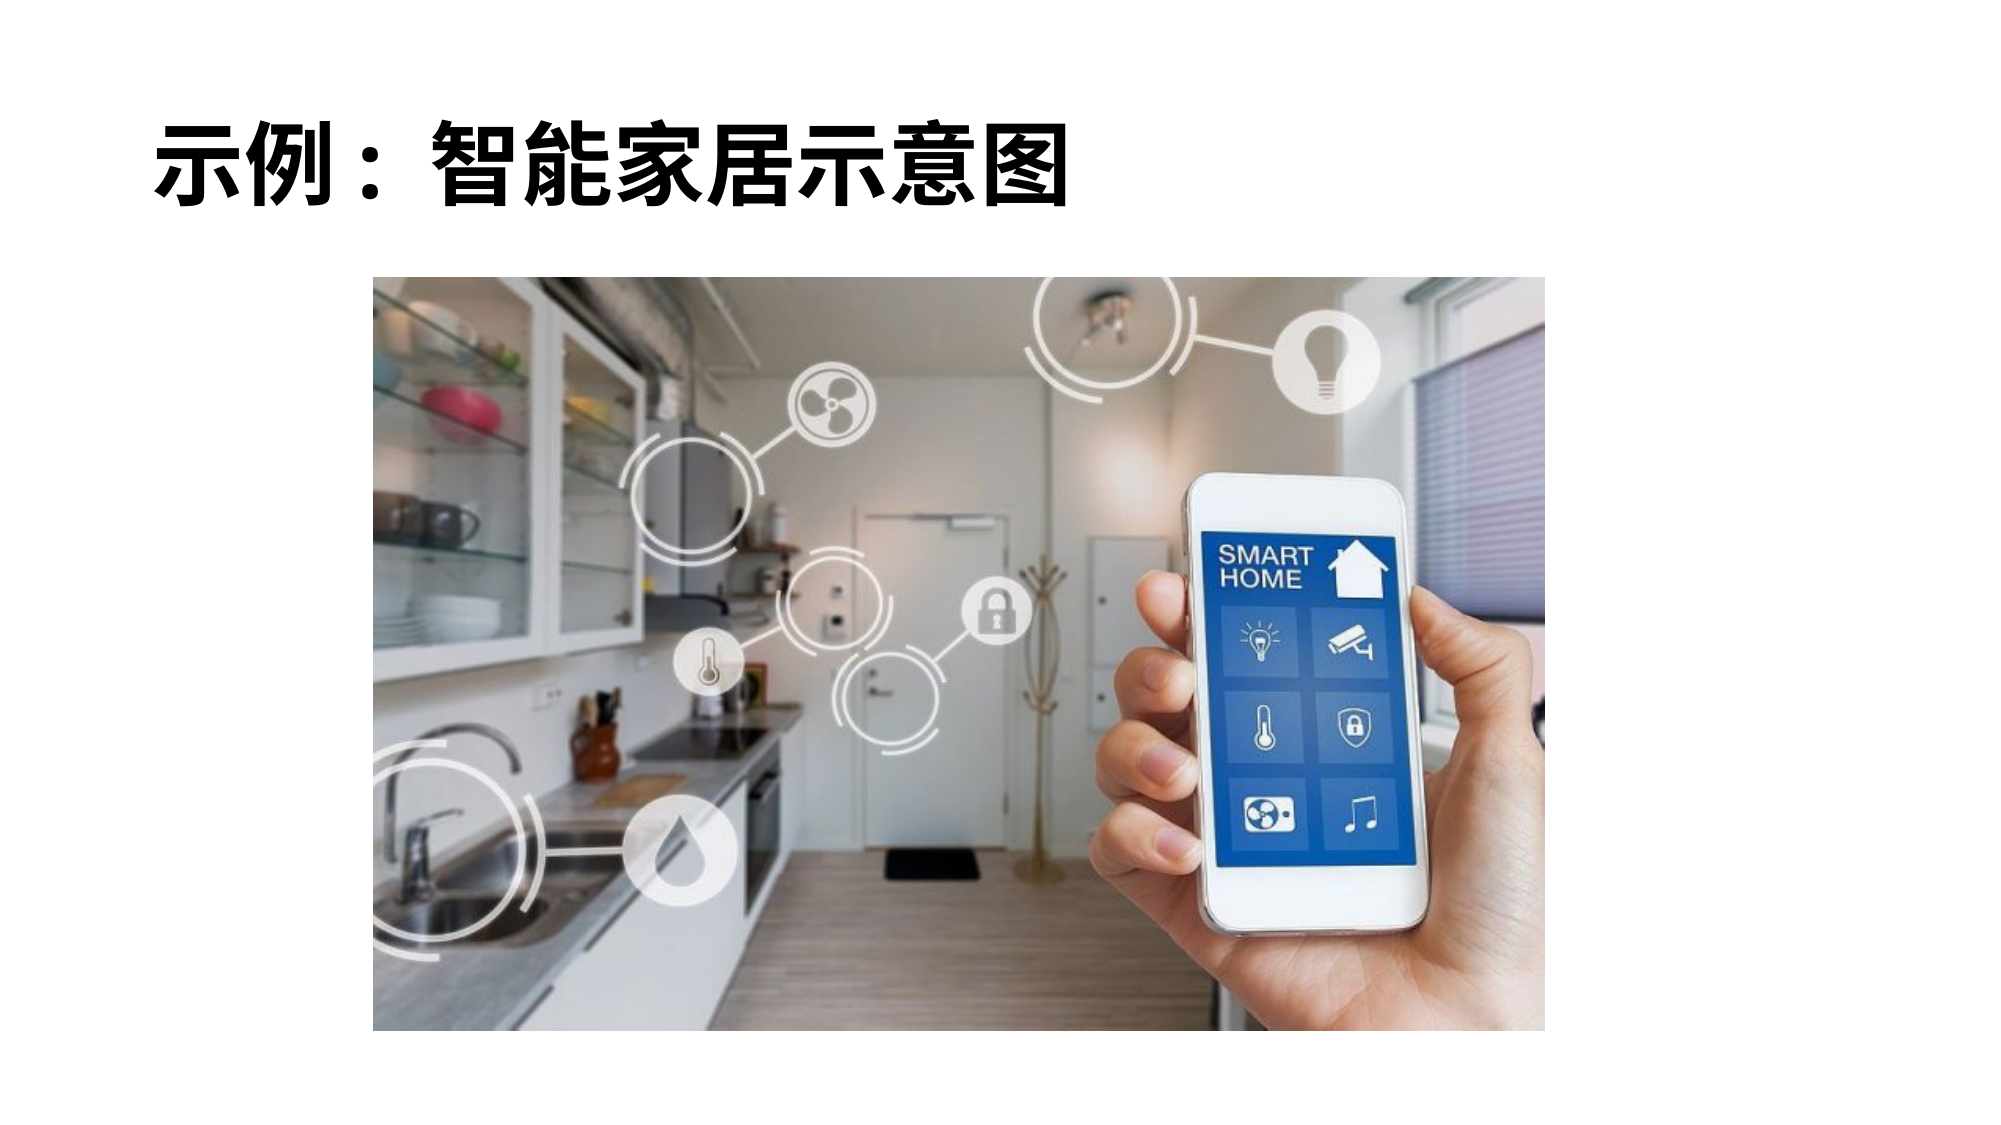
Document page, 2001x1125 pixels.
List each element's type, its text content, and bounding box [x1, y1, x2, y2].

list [373, 277, 1545, 1031]
title 示例: 智能家居示意图 [137, 59, 1863, 278]
